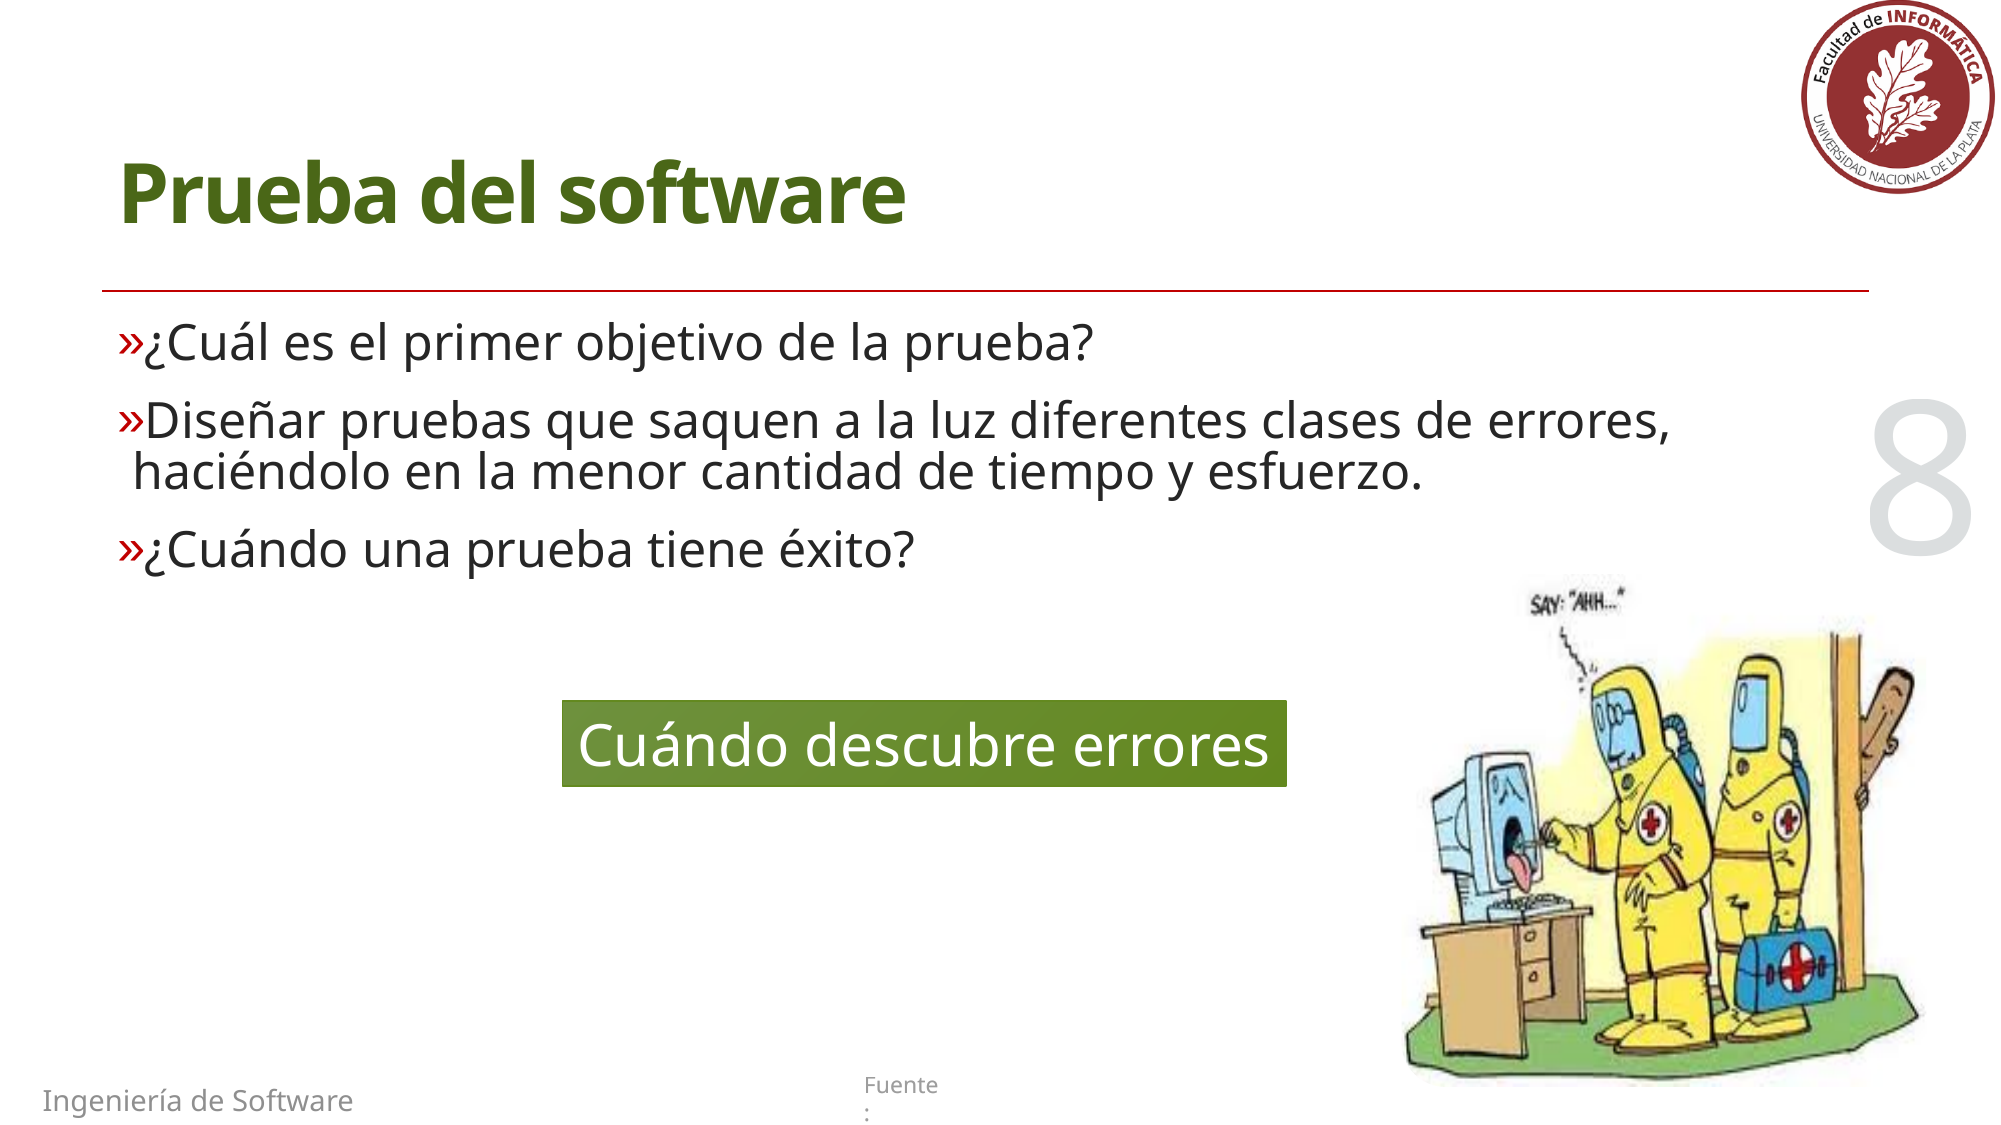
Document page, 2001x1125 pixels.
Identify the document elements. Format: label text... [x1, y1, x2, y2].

picture [1401, 573, 1927, 1088]
slide_number 8 [1709, 467, 1998, 640]
picture [1801, 0, 2000, 195]
list ¿Cuál es el primer objetivo de la prueba? Diseñar pruebas que saquen a la luz diferentes clases de errores, haciéndolo en la menor cantidad de tiempo y esfuerzo. ¿Cuándo una prueba tiene éxito? [102, 312, 1709, 1047]
footer Ingeniería de Software II [27, 1075, 382, 1111]
title Prueba del software [102, 105, 1747, 291]
text_box Cuándo descubre errores [562, 700, 1287, 787]
